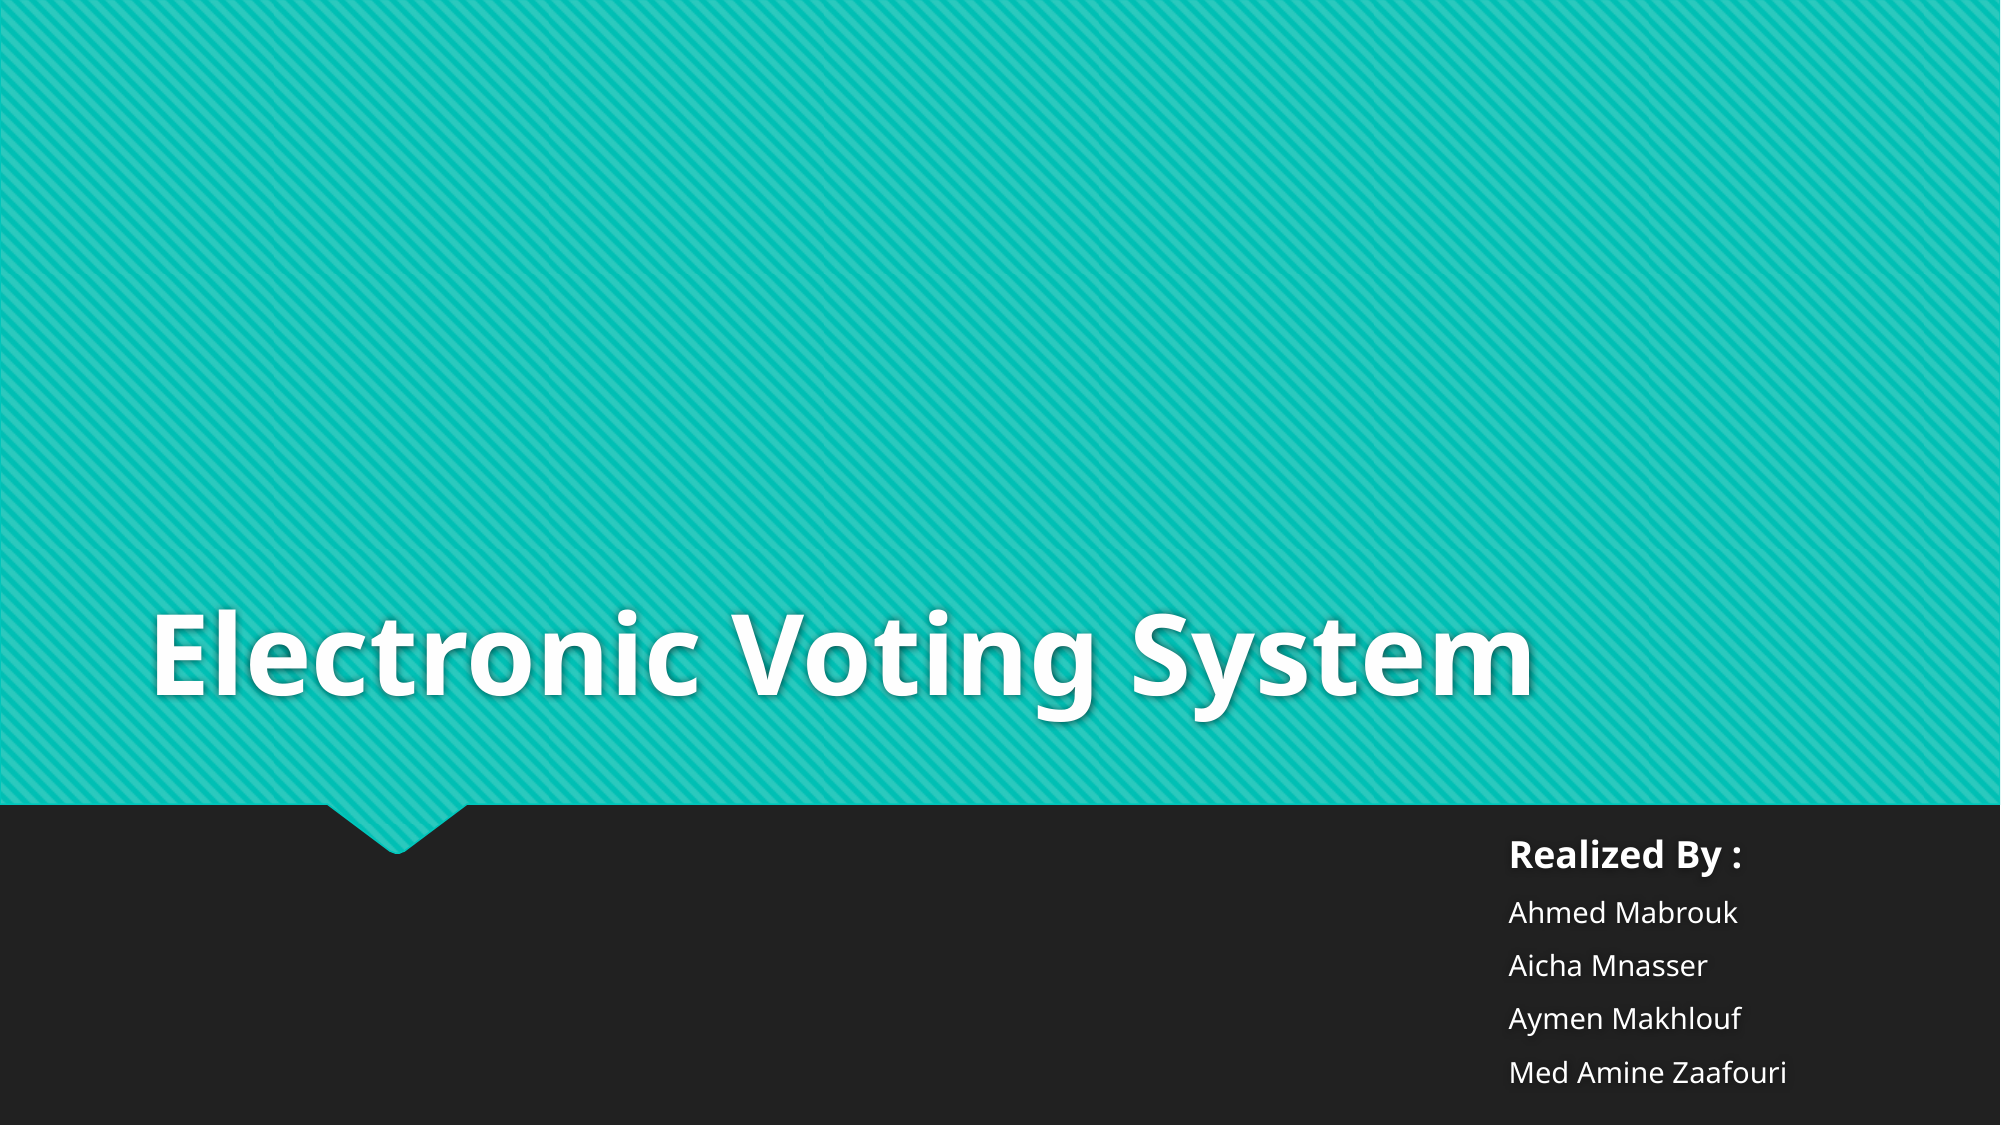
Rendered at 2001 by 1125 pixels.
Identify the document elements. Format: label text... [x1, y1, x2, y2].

title Electronic Voting System [132, 237, 1868, 726]
subtitle Realized By : Ahmed Mabrouk Aicha Mnasser Aymen Makhlouf Med Amine Zaafouri [1493, 823, 2000, 895]
